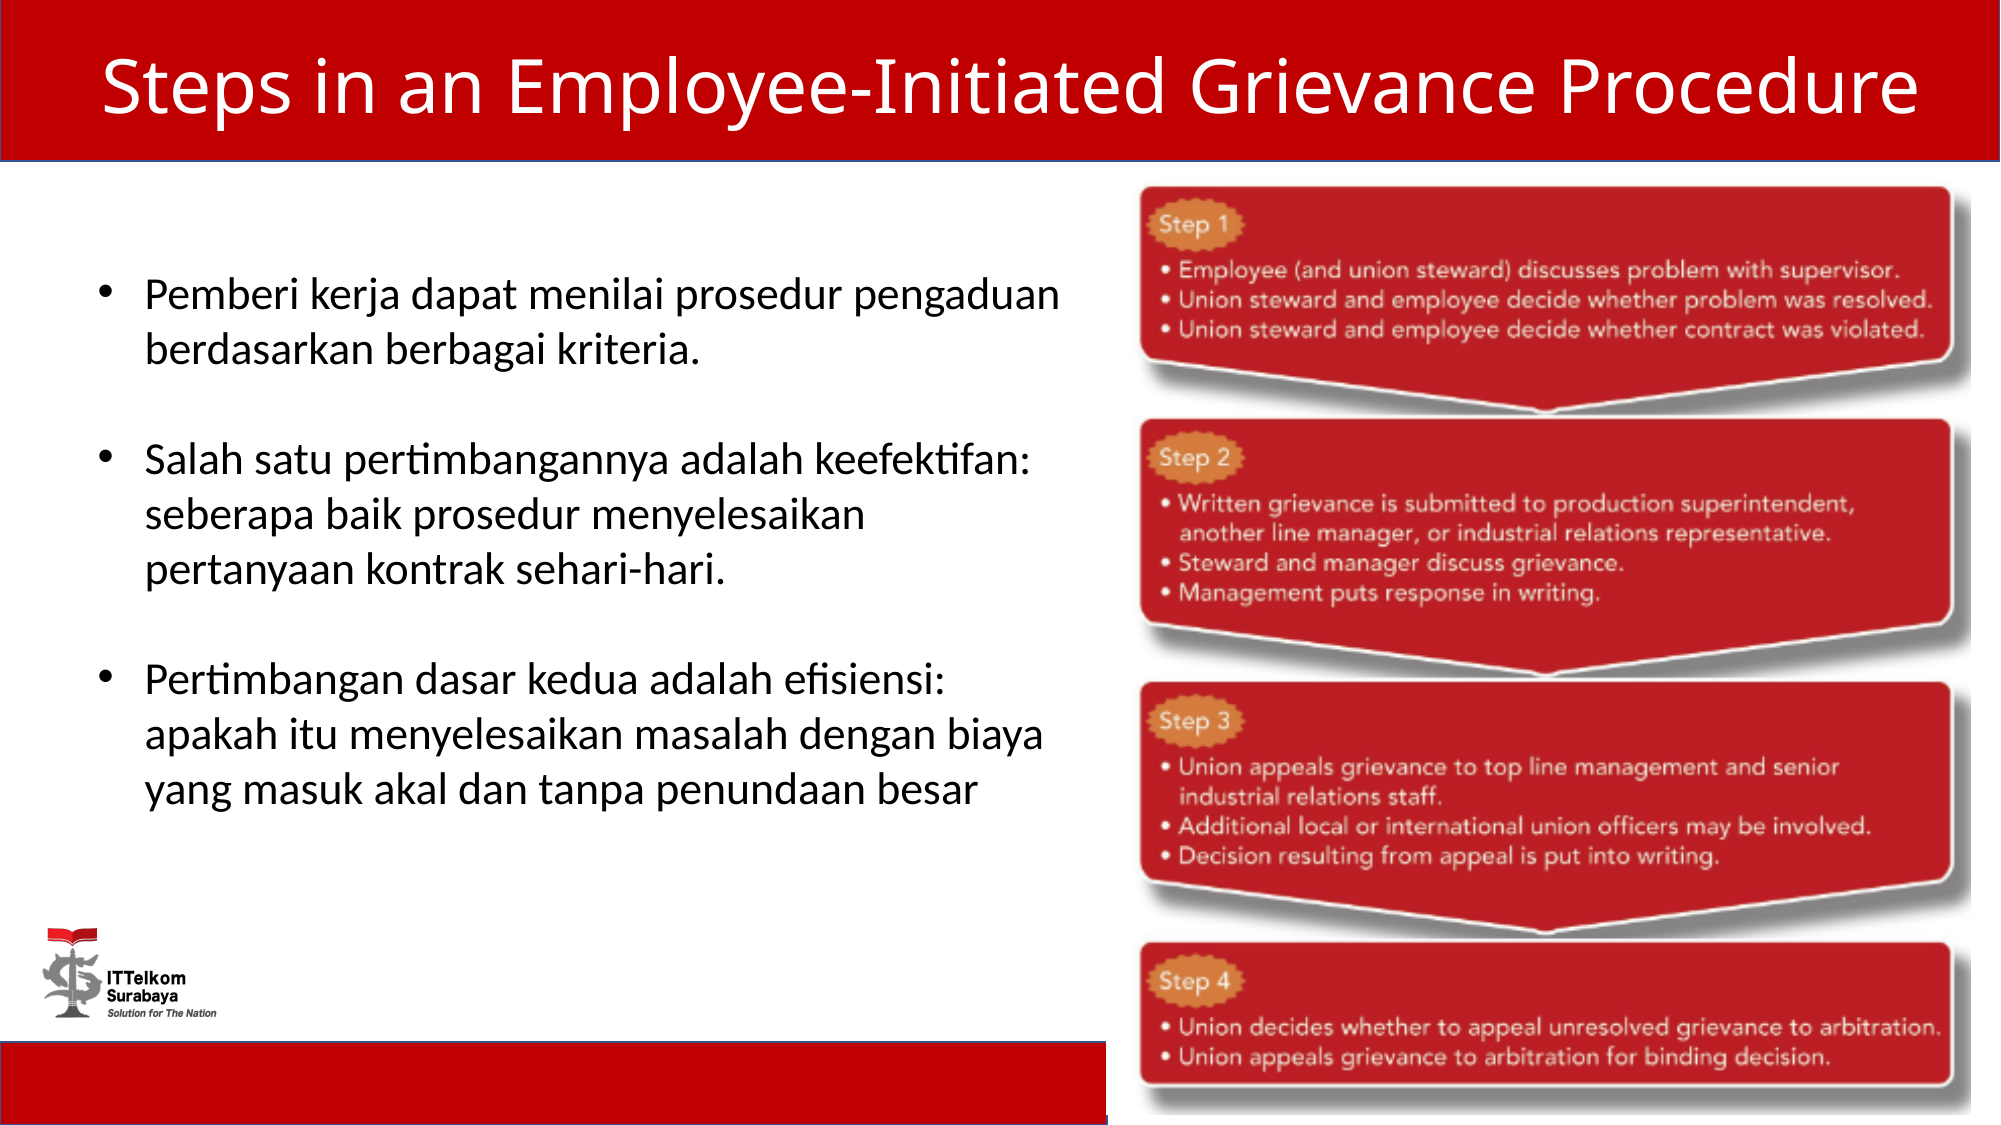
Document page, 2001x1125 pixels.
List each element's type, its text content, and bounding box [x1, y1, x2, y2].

picture [1106, 181, 1971, 1115]
picture [41, 926, 217, 1020]
text_box [0, 0, 2000, 162]
text_box Pemberi kerja dapat menilai prosedur pengaduan berdasarkan berbagai kriteria. Salah satu pertimbangannya adalah keefektifan: seberapa baik prosedur menyelesaikan pertanyaan kontrak sehari-hari. Pertimbangan dasar kedua adalah efisiensi: apakah itu menyelesaikan masalah dengan biaya yang masuk akal dan tanpa penundaan besar [82, 256, 1085, 821]
title Steps in an Employee-Initiated Grievance Procedure [86, 29, 1948, 138]
text_box [0, 1041, 1108, 1125]
